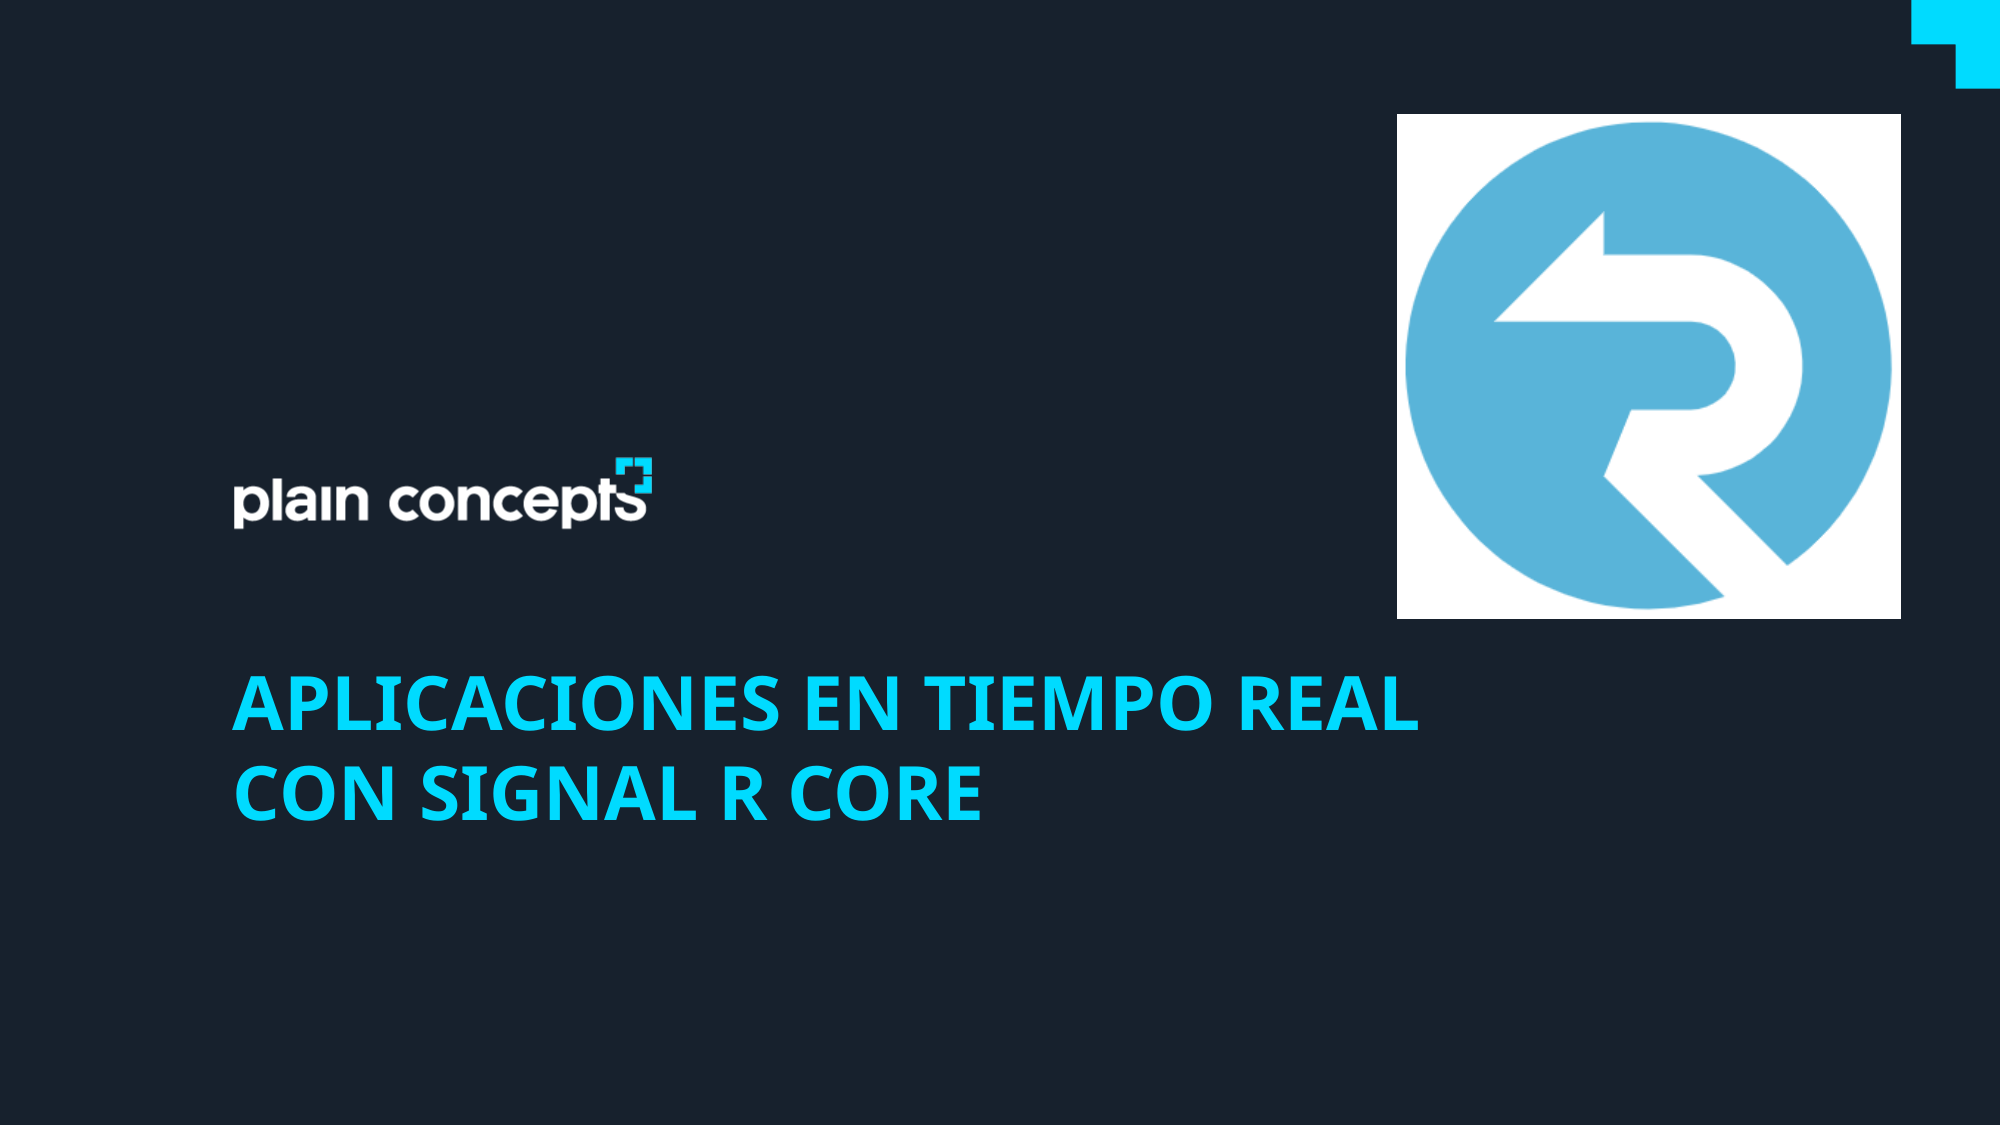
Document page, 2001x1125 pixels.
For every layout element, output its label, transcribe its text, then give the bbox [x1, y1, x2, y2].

list Aplicaciones en tiempo real con signal r core [217, 647, 1484, 845]
picture [1397, 114, 1901, 619]
picture [16, 76, 850, 910]
